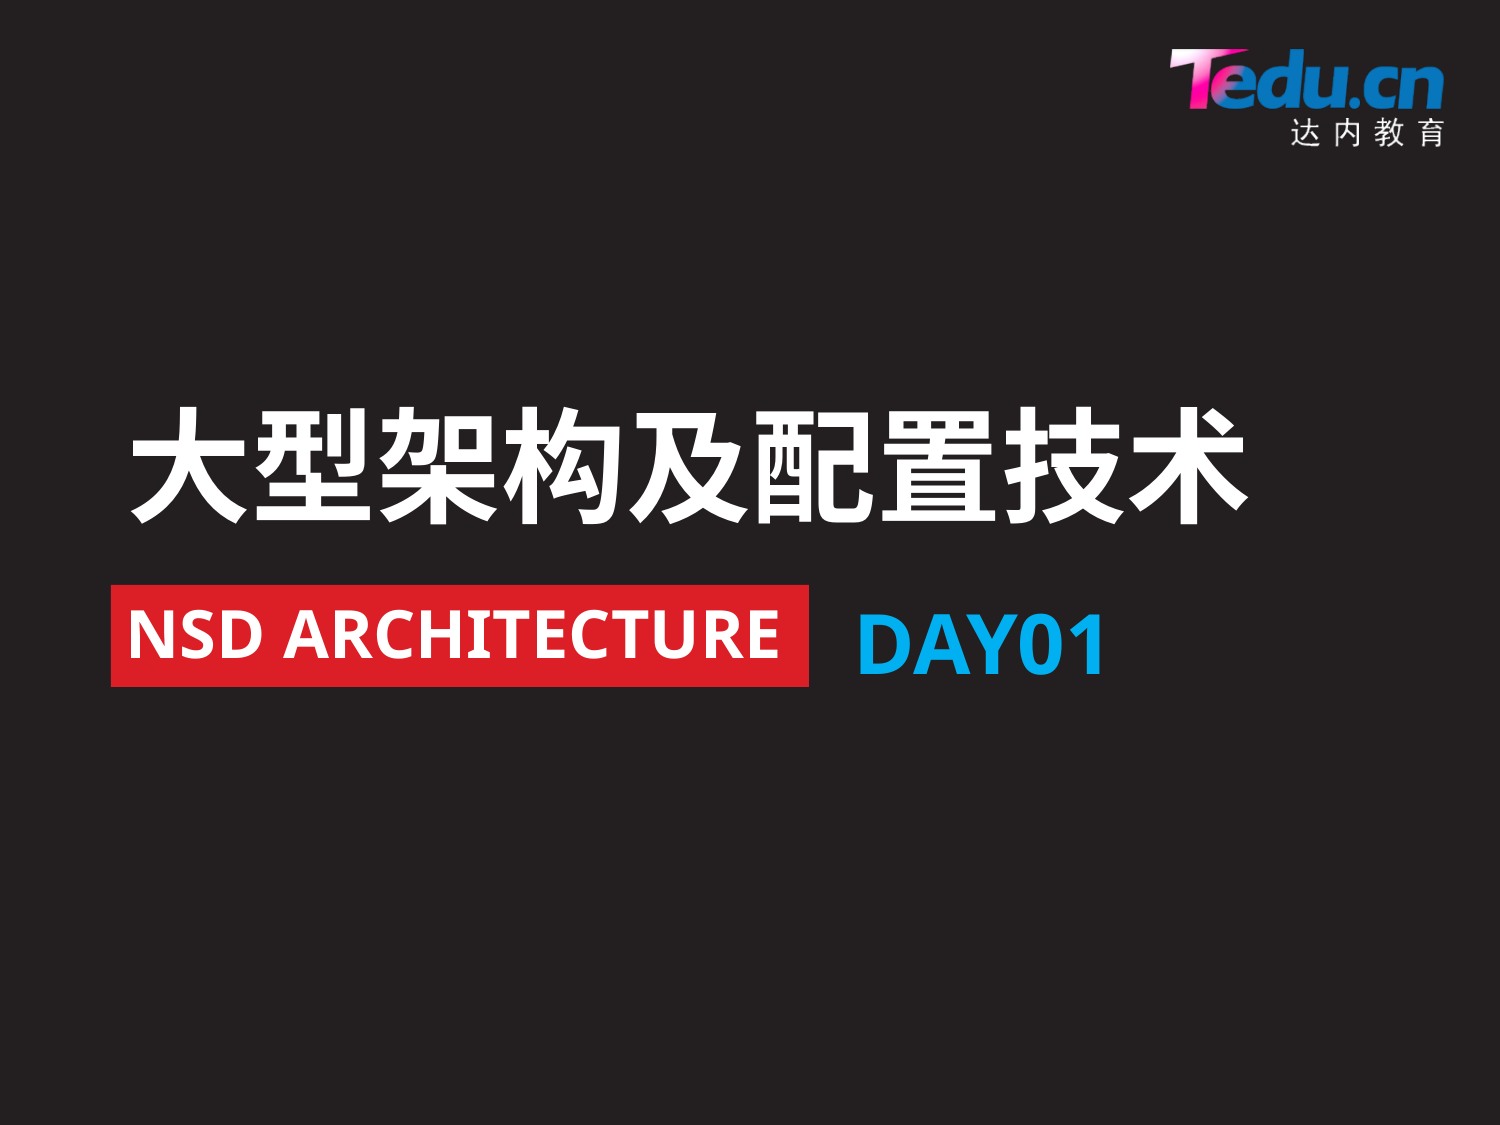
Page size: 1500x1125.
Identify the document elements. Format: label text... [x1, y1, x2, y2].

subtitle NSD ARCHITECTURE [110, 584, 761, 687]
list DAY01 [761, 583, 1128, 691]
title 大型架构及配置技术 [111, 342, 1387, 584]
picture [1157, 35, 1459, 162]
